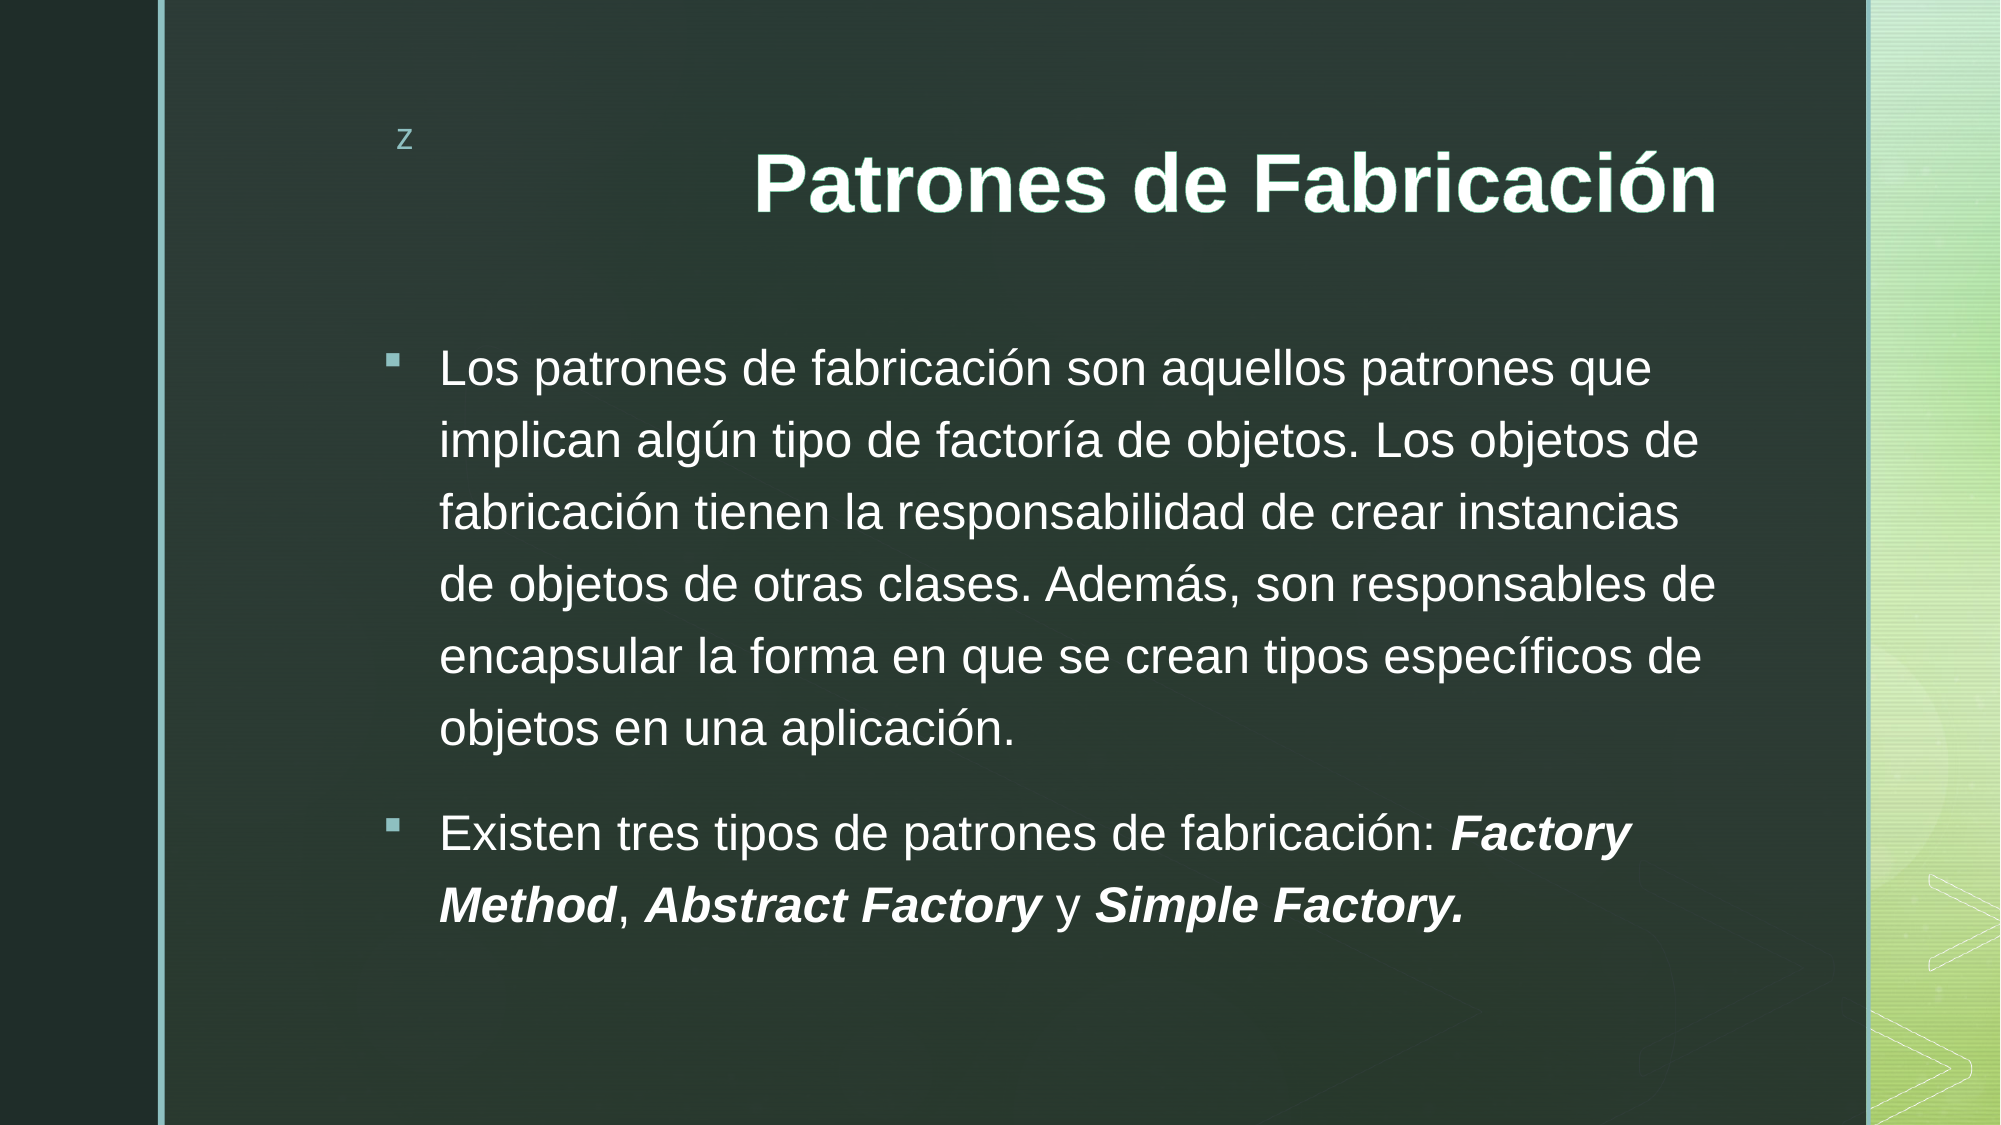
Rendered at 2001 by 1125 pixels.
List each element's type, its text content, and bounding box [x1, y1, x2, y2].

picture [1871, 0, 2001, 1125]
title Patrones de Fabricación [428, 132, 1734, 283]
list Los patrones de fabricación son aquellos patrones que implican algún tipo de factoría de objetos. Los objetos de fabricación tienen la responsabilidad de crear instancias de objetos de otras clases. Además, son responsables de encapsular la forma en que se crean tipos específicos de objetos en una aplicación. Existen tres tipos de patrones de fabricación: Factory Method, Abstract Factory y Simple Factory. [367, 283, 1734, 1067]
